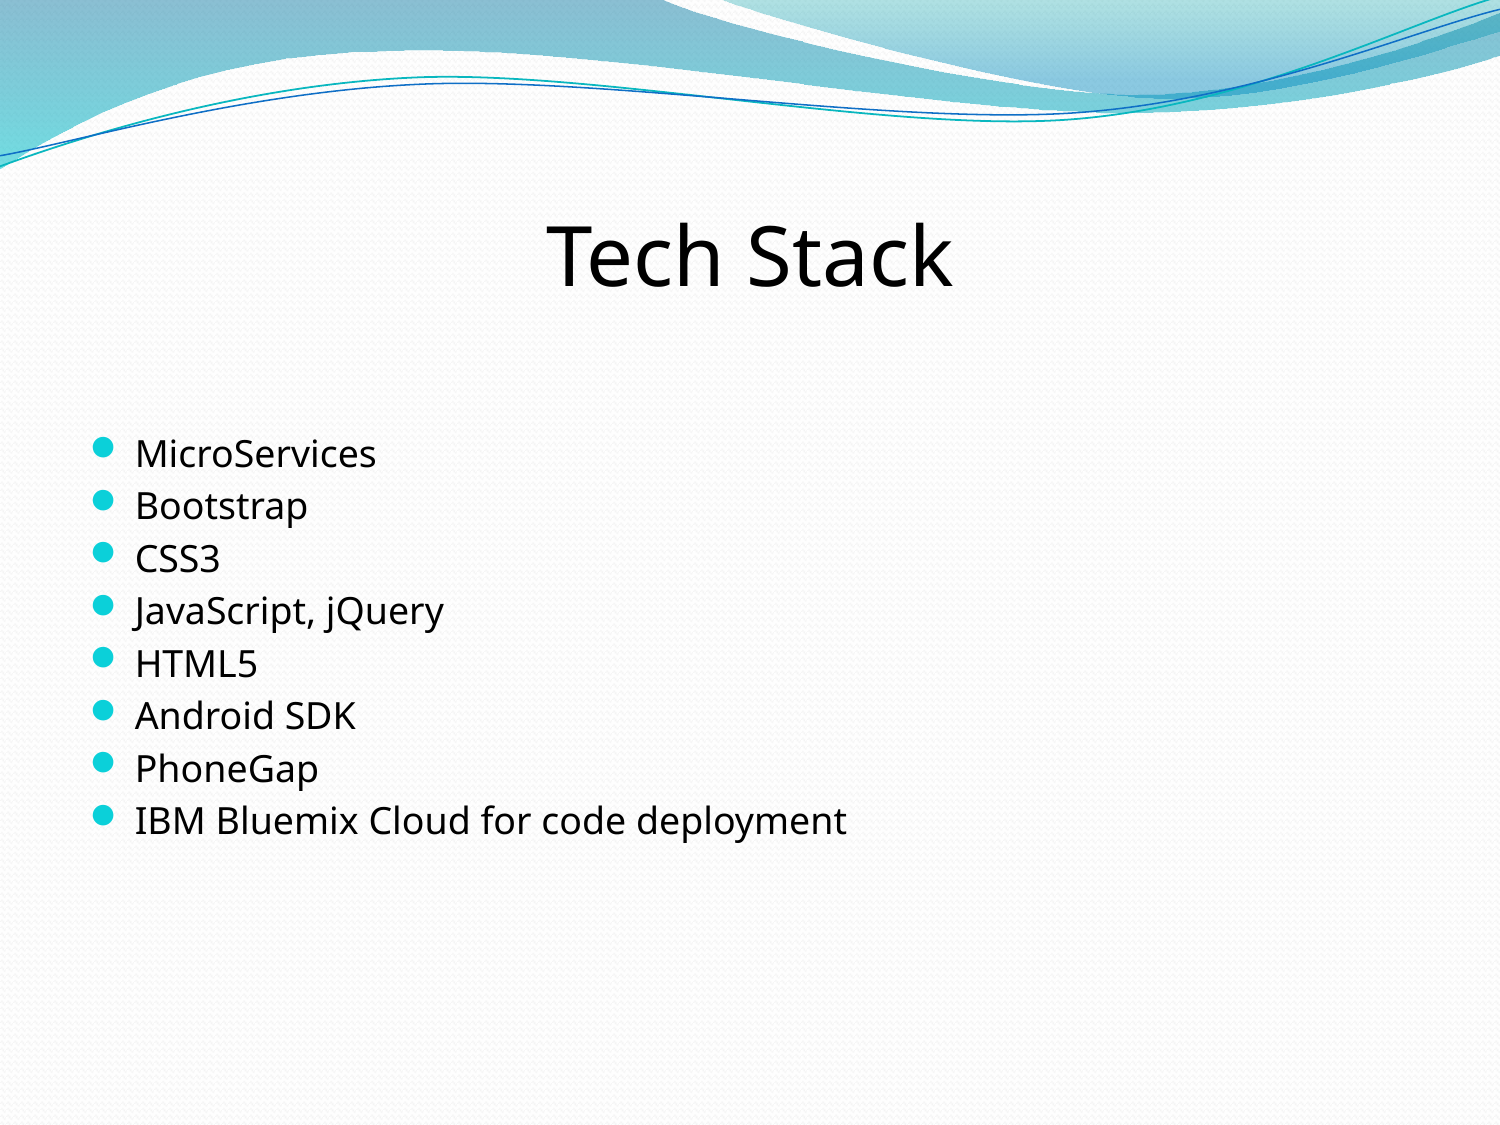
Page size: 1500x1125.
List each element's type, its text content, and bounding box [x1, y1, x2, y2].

title Tech Stack [75, 115, 1425, 303]
list MicroServices Bootstrap CSS3 JavaScript, jQuery HTML5 Android SDK PhoneGap IBM Bluemix Cloud for code deployment [75, 317, 1425, 1038]
